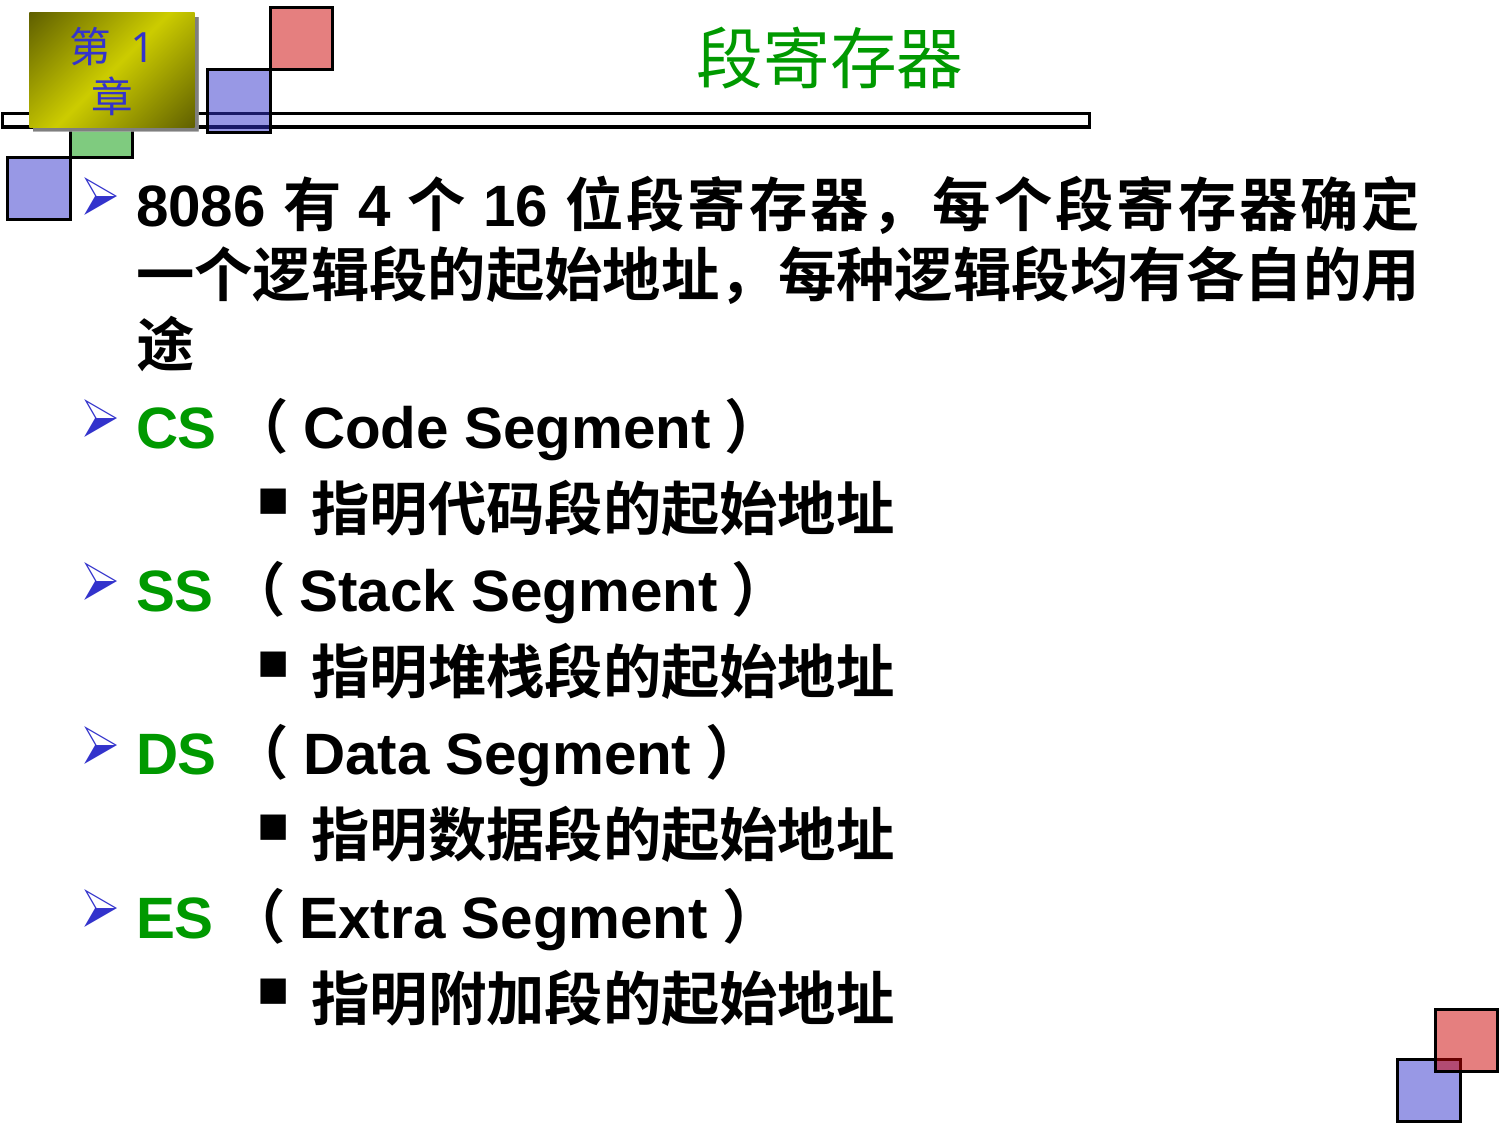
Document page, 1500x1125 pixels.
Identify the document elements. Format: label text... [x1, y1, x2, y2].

title 段寄存器 [336, 12, 1324, 102]
list 8086有4个16位段寄存器，每个段寄存器确定一个逻辑段的起始地址，每种逻辑段均有各自的用途 CS（Code Segment） 指明代码段的起始地址 SS（Stack Segment） 指明堆栈段的起始地址 DS（Data Segment） 指明数据段的起始地址 ES（Extra Segment） 指明附加段的起始地址 [64, 160, 1436, 1071]
